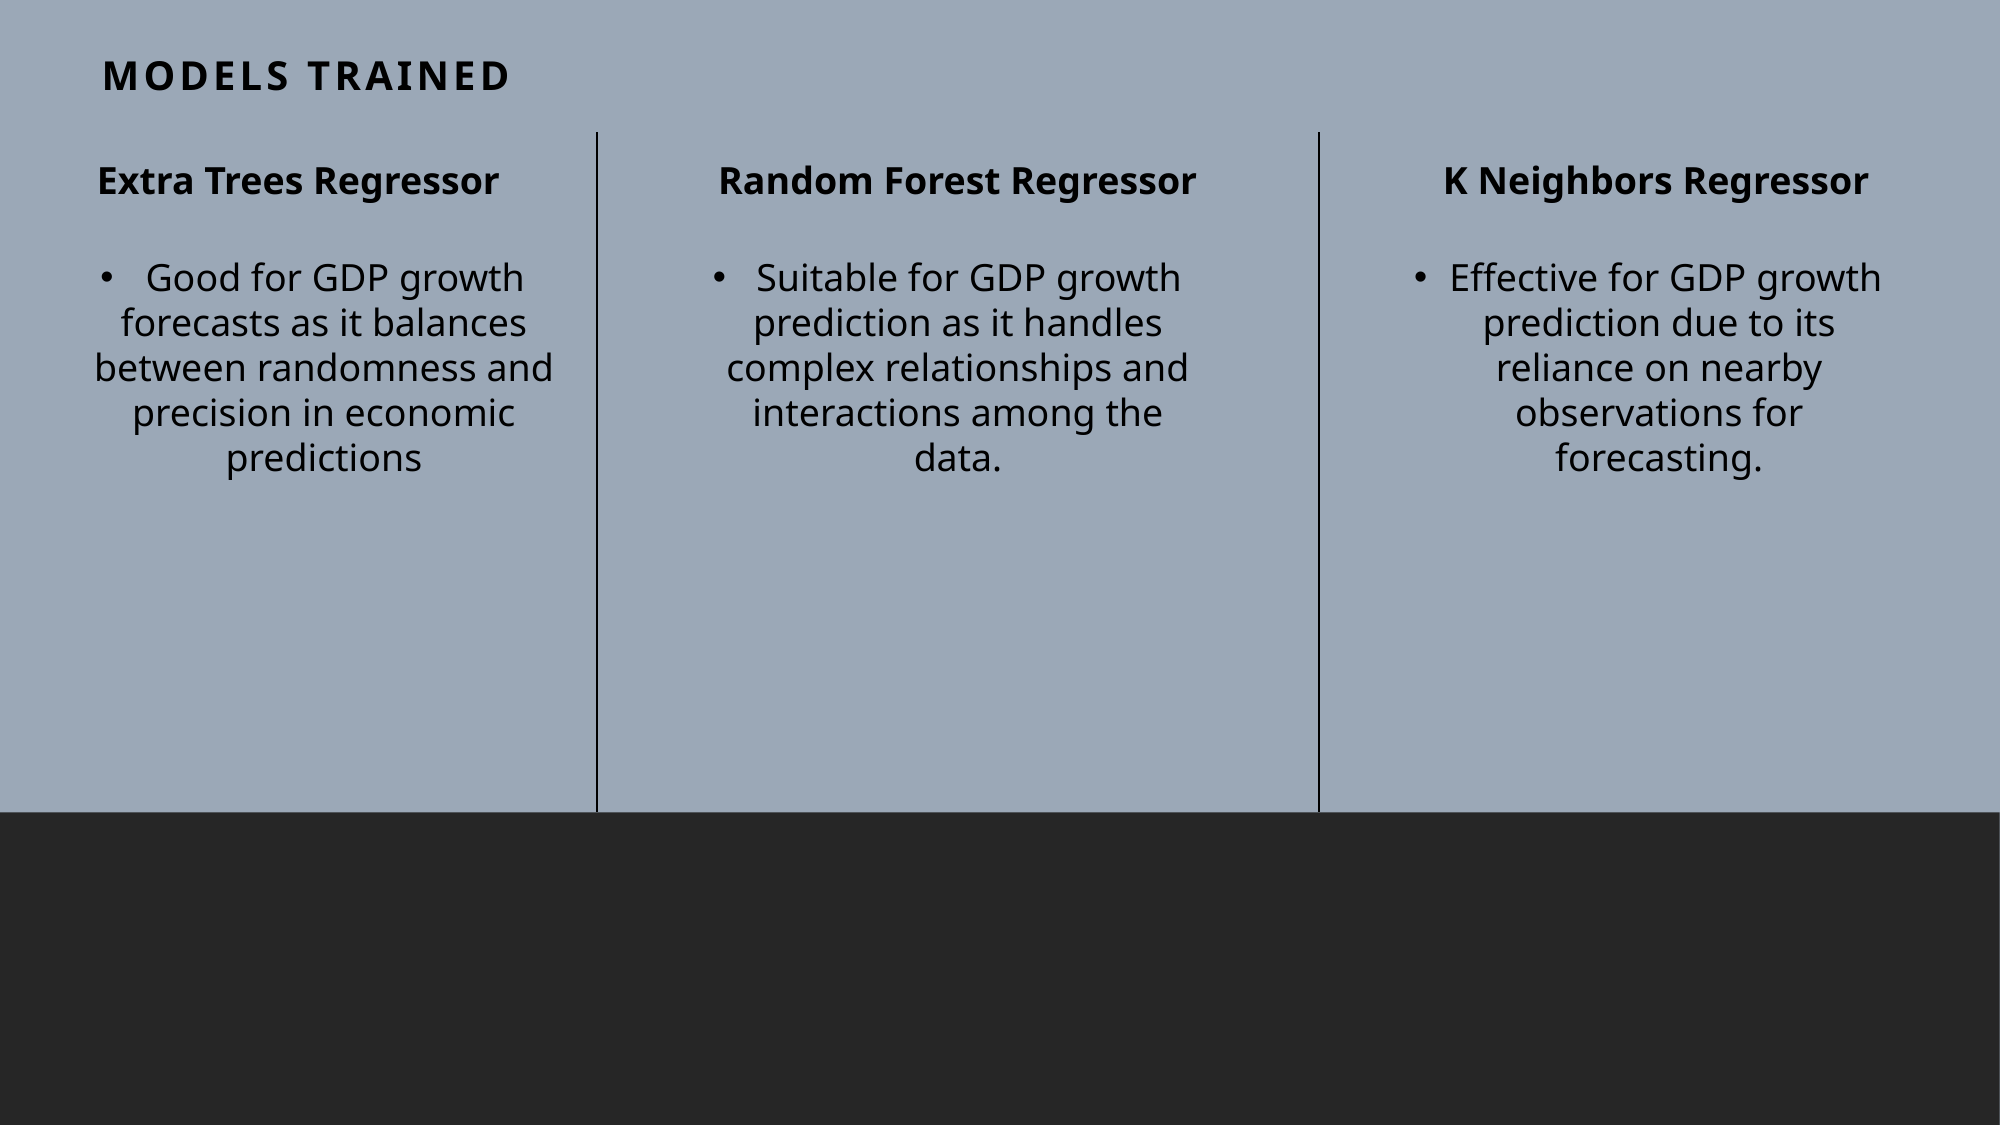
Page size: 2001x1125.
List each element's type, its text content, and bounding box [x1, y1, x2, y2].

text_box [0, 0, 2000, 811]
text_box Effective for GDP growth prediction due to its reliance on nearby observations for forecasting. [1399, 246, 1920, 487]
text_box Suitable for GDP growth prediction as it handles complex relationships and interactions among the data. [698, 246, 1218, 487]
text_box Random Forest Regressor [703, 149, 1213, 209]
text_box Extra Trees Regressor [82, 149, 516, 209]
subtitle Models trained [86, 38, 537, 111]
text_box Good for GDP growth forecasts as it balances between randomness and precision in economic predictions [64, 246, 584, 487]
text_box K Neighbors Regressor [1428, 149, 1885, 209]
text_box [0, 811, 2000, 1125]
